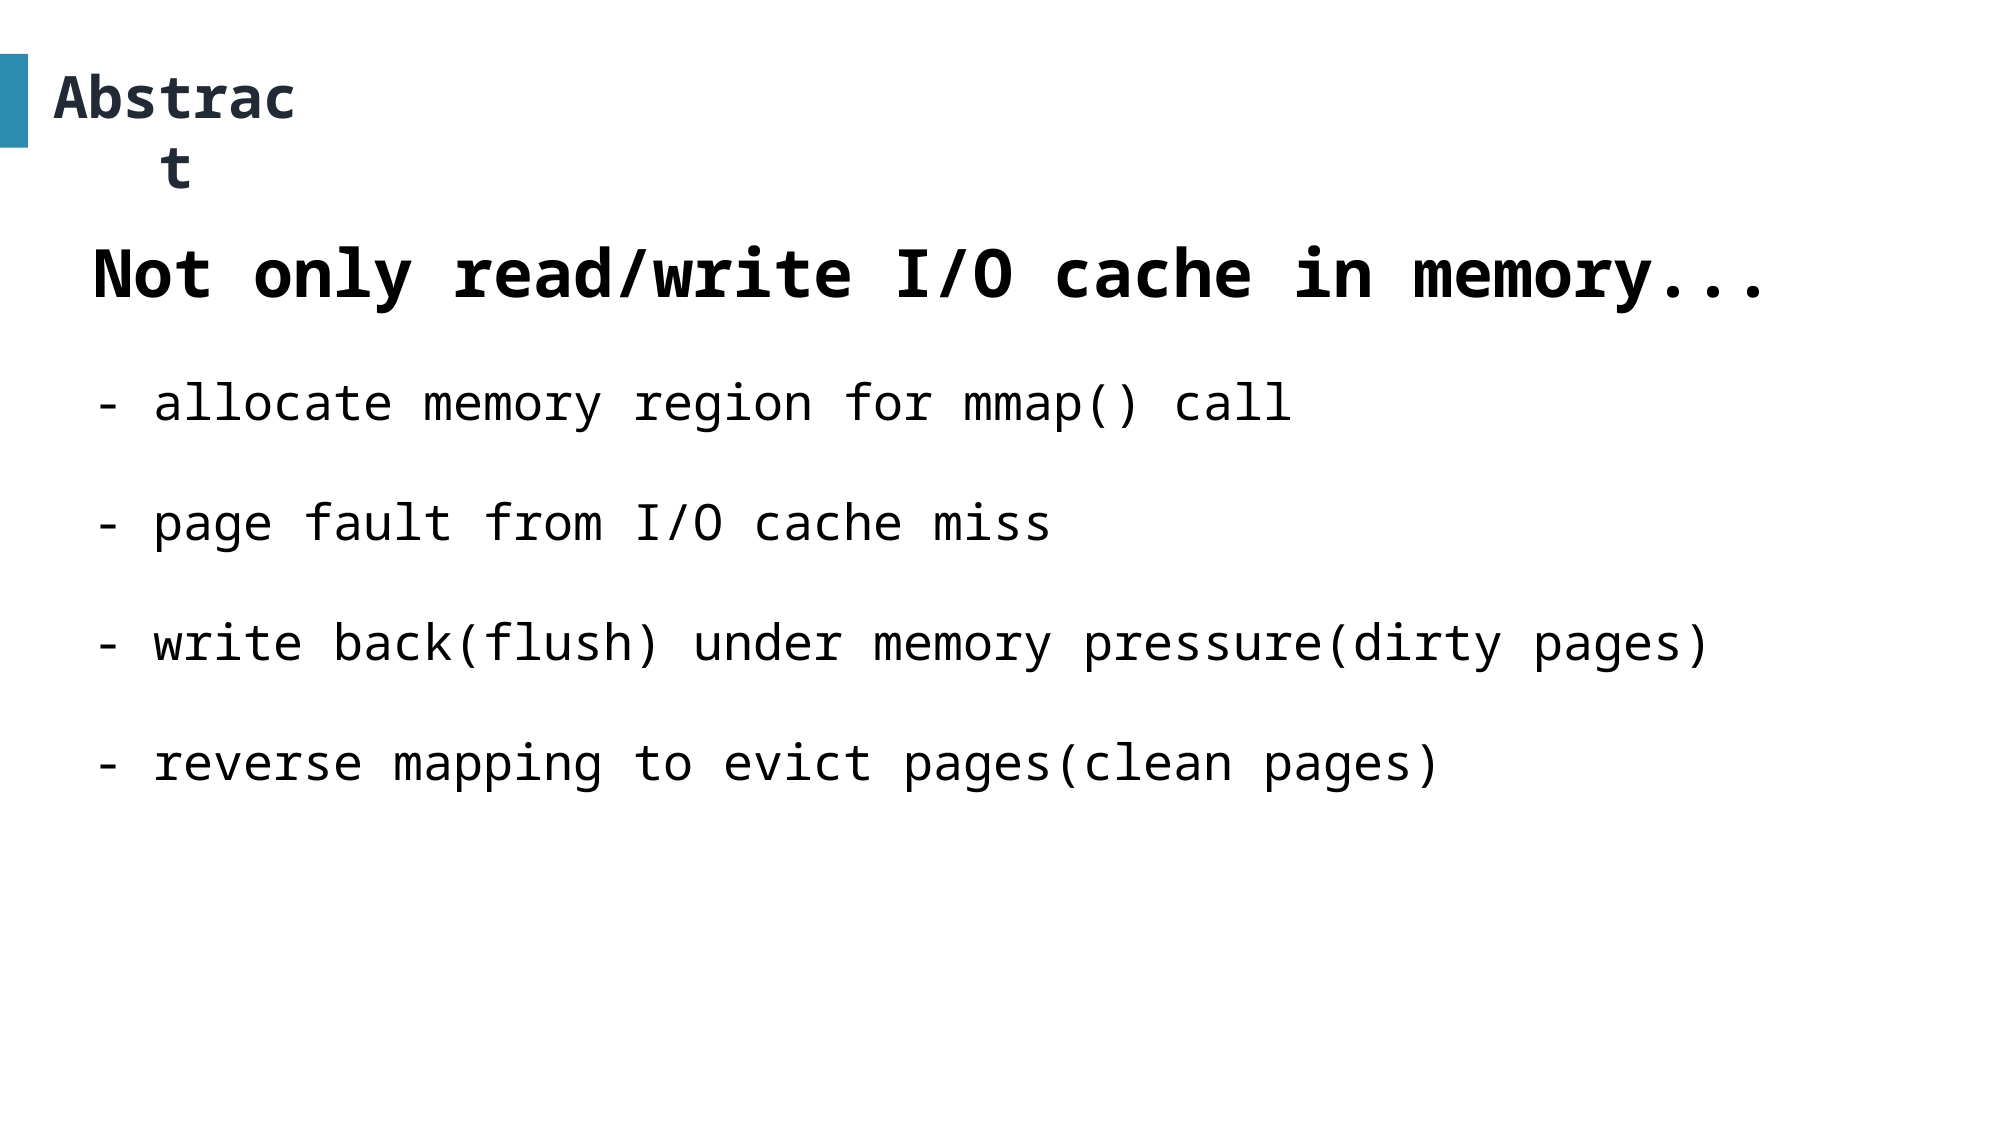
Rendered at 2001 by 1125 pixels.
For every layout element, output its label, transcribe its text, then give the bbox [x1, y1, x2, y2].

text_box [0, 53, 20, 149]
text_box Not only read/write I/O cache in memory... - allocate memory region for mmap() call - page fault from I/O cache miss - write back(flush) under memory pressure(dirty pages) - reverse mapping to evict pages(clean pages) [78, 223, 1879, 918]
text_box Abstract [20, 52, 331, 208]
